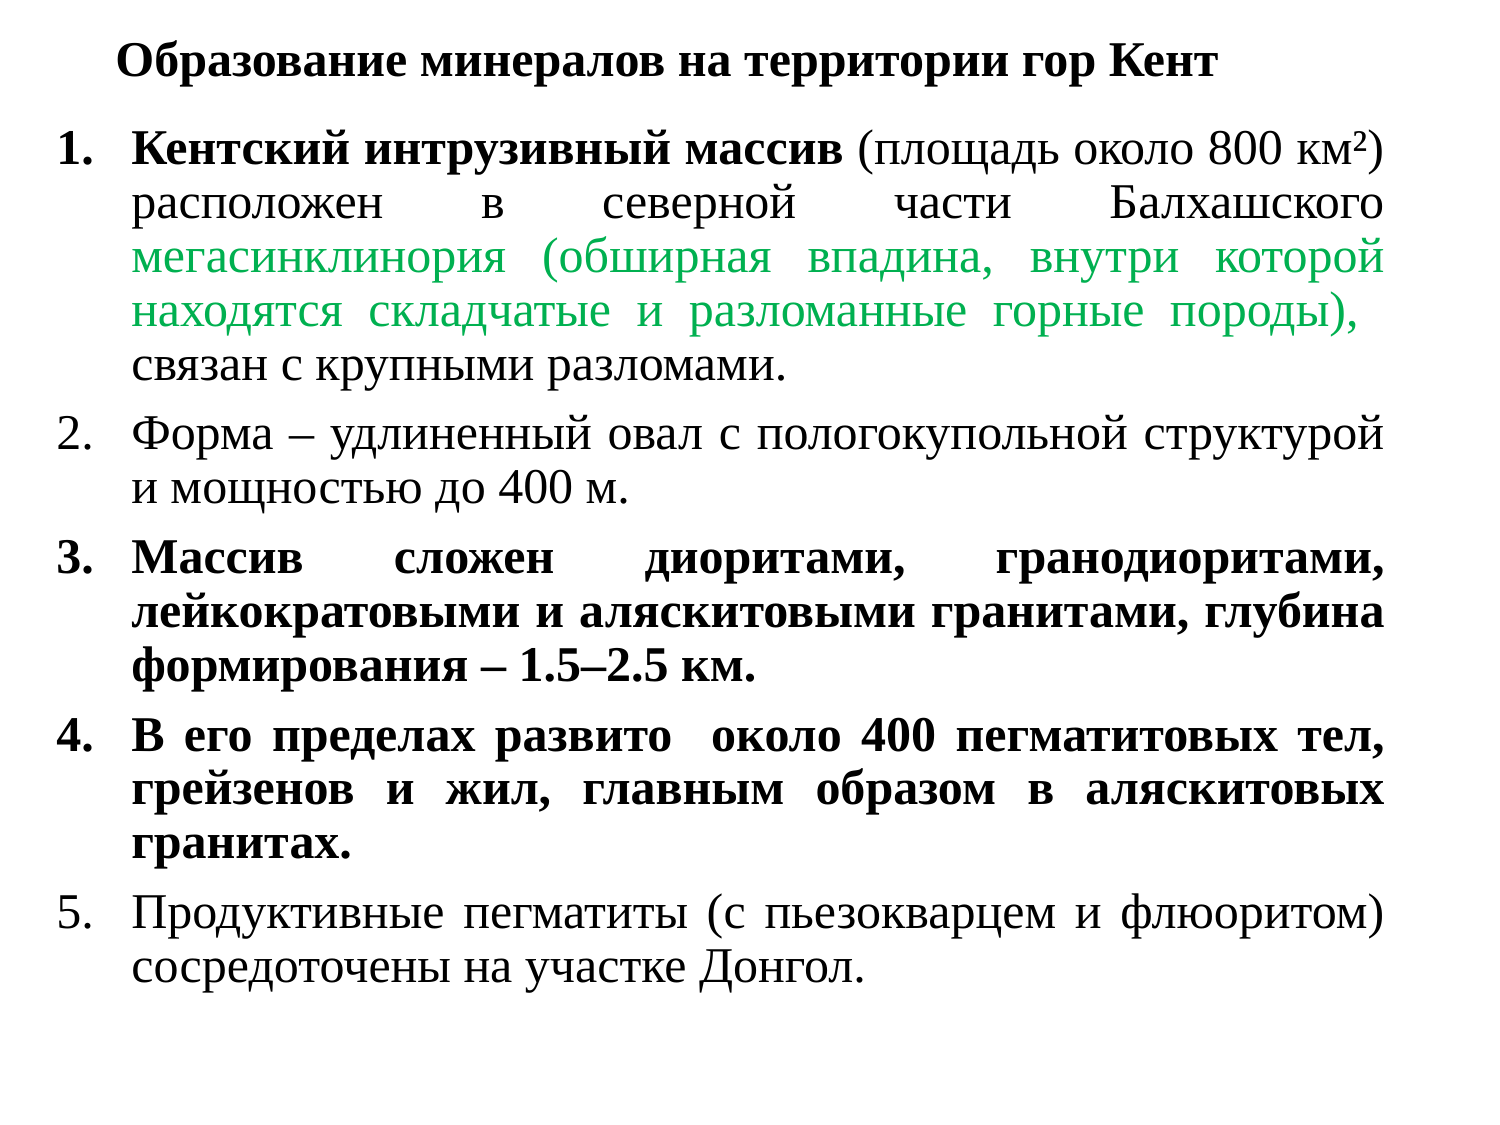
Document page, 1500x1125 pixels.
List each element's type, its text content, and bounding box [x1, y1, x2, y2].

list Кентский интрузивный массив (площадь около 800 км²) расположен в северной части Балхашского мегасинклинория (обширная впадина, внутри которой находятся складчатые и разломанные горные породы), связан с крупными разломами. Форма – удлиненный овал с пологокупольной структурой и мощностью до 400 м. Массив сложен диоритами, гранодиоритами, лейкократовыми и аляскитовыми гранитами, глубина формирования – 1.5–2.5 км. В его пределах развито около 400 пегматитовых тел, грейзенов и жил, главным образом в аляскитовых гранитах. Продуктивные пегматиты (с пьезокварцем и флюоритом) сосредоточены на участке Донгол. [41, 113, 1400, 1088]
title Образование минералов на территории гор Кент [100, 19, 1459, 102]
